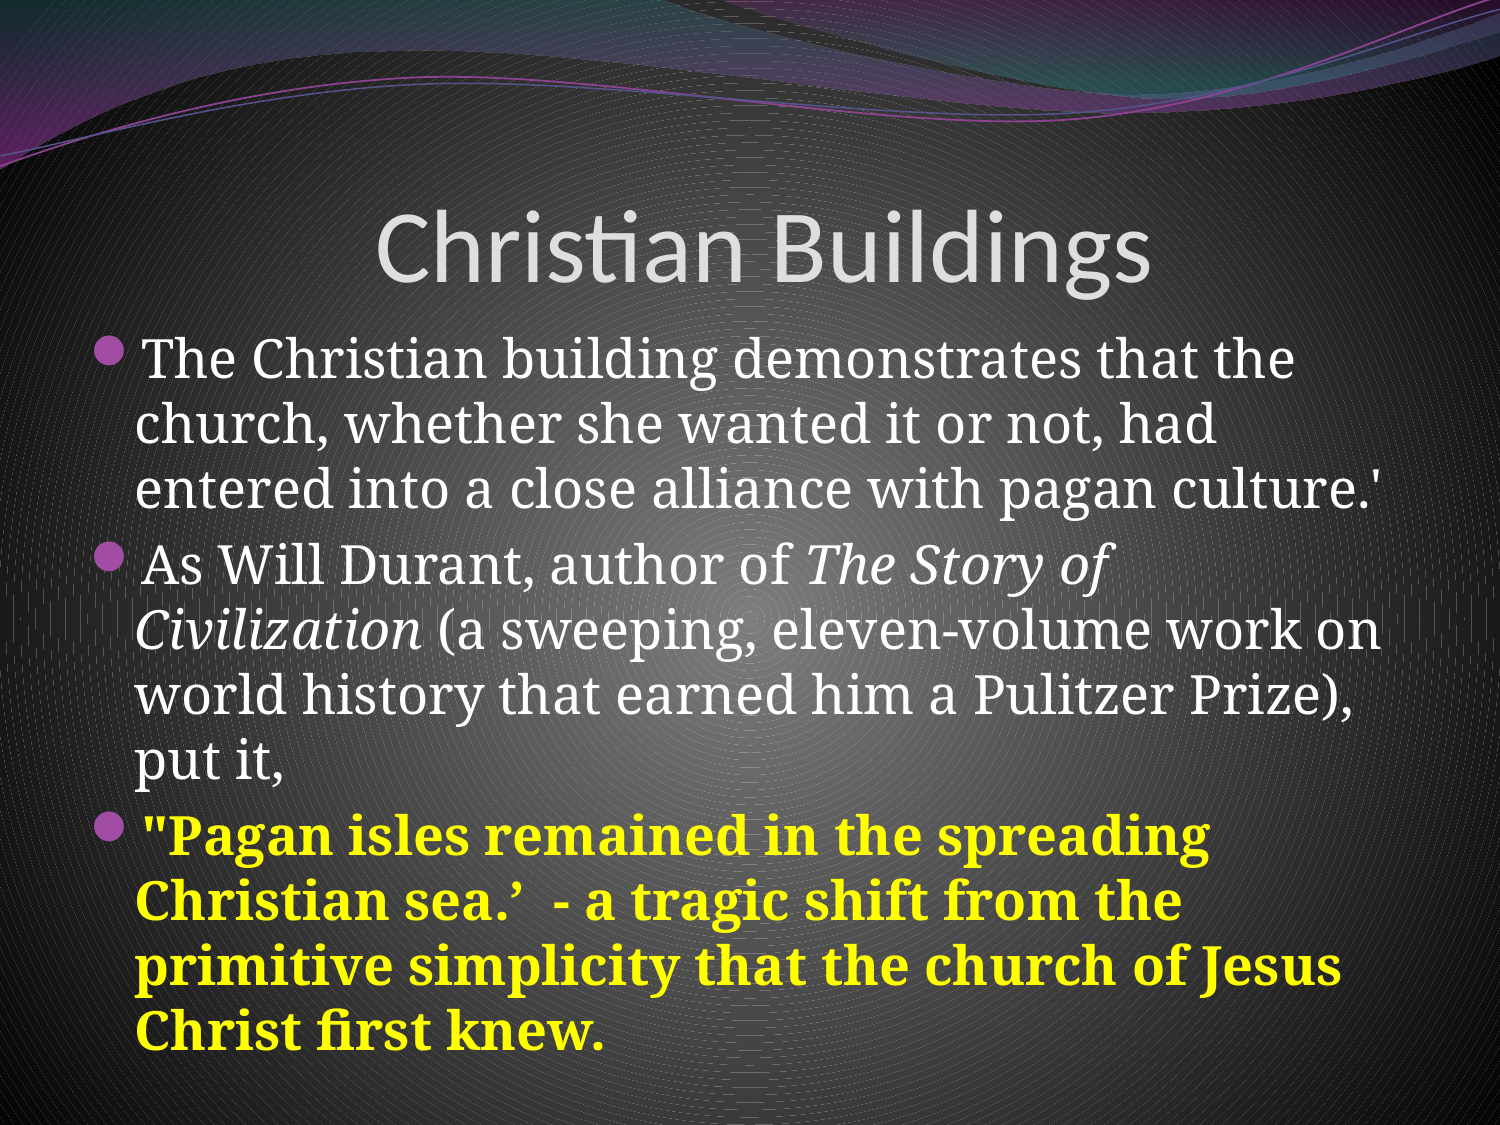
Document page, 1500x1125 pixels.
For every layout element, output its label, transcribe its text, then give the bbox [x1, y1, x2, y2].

title Christian Buildings [75, 115, 1425, 303]
list The Christian building demonstrates that the church, whether she wanted it or not, had entered into a close alliance with pagan culture.' As Will Durant, author of The Story of Civilization (a sweeping, eleven-volume work on world history that earned him a Pulitzer Prize), put it, "Pagan isles remained in the spreading Christian sea.’ - a tragic shift from the primitive simplicity that the church of Jesus Christ first knew. [75, 317, 1425, 1038]
